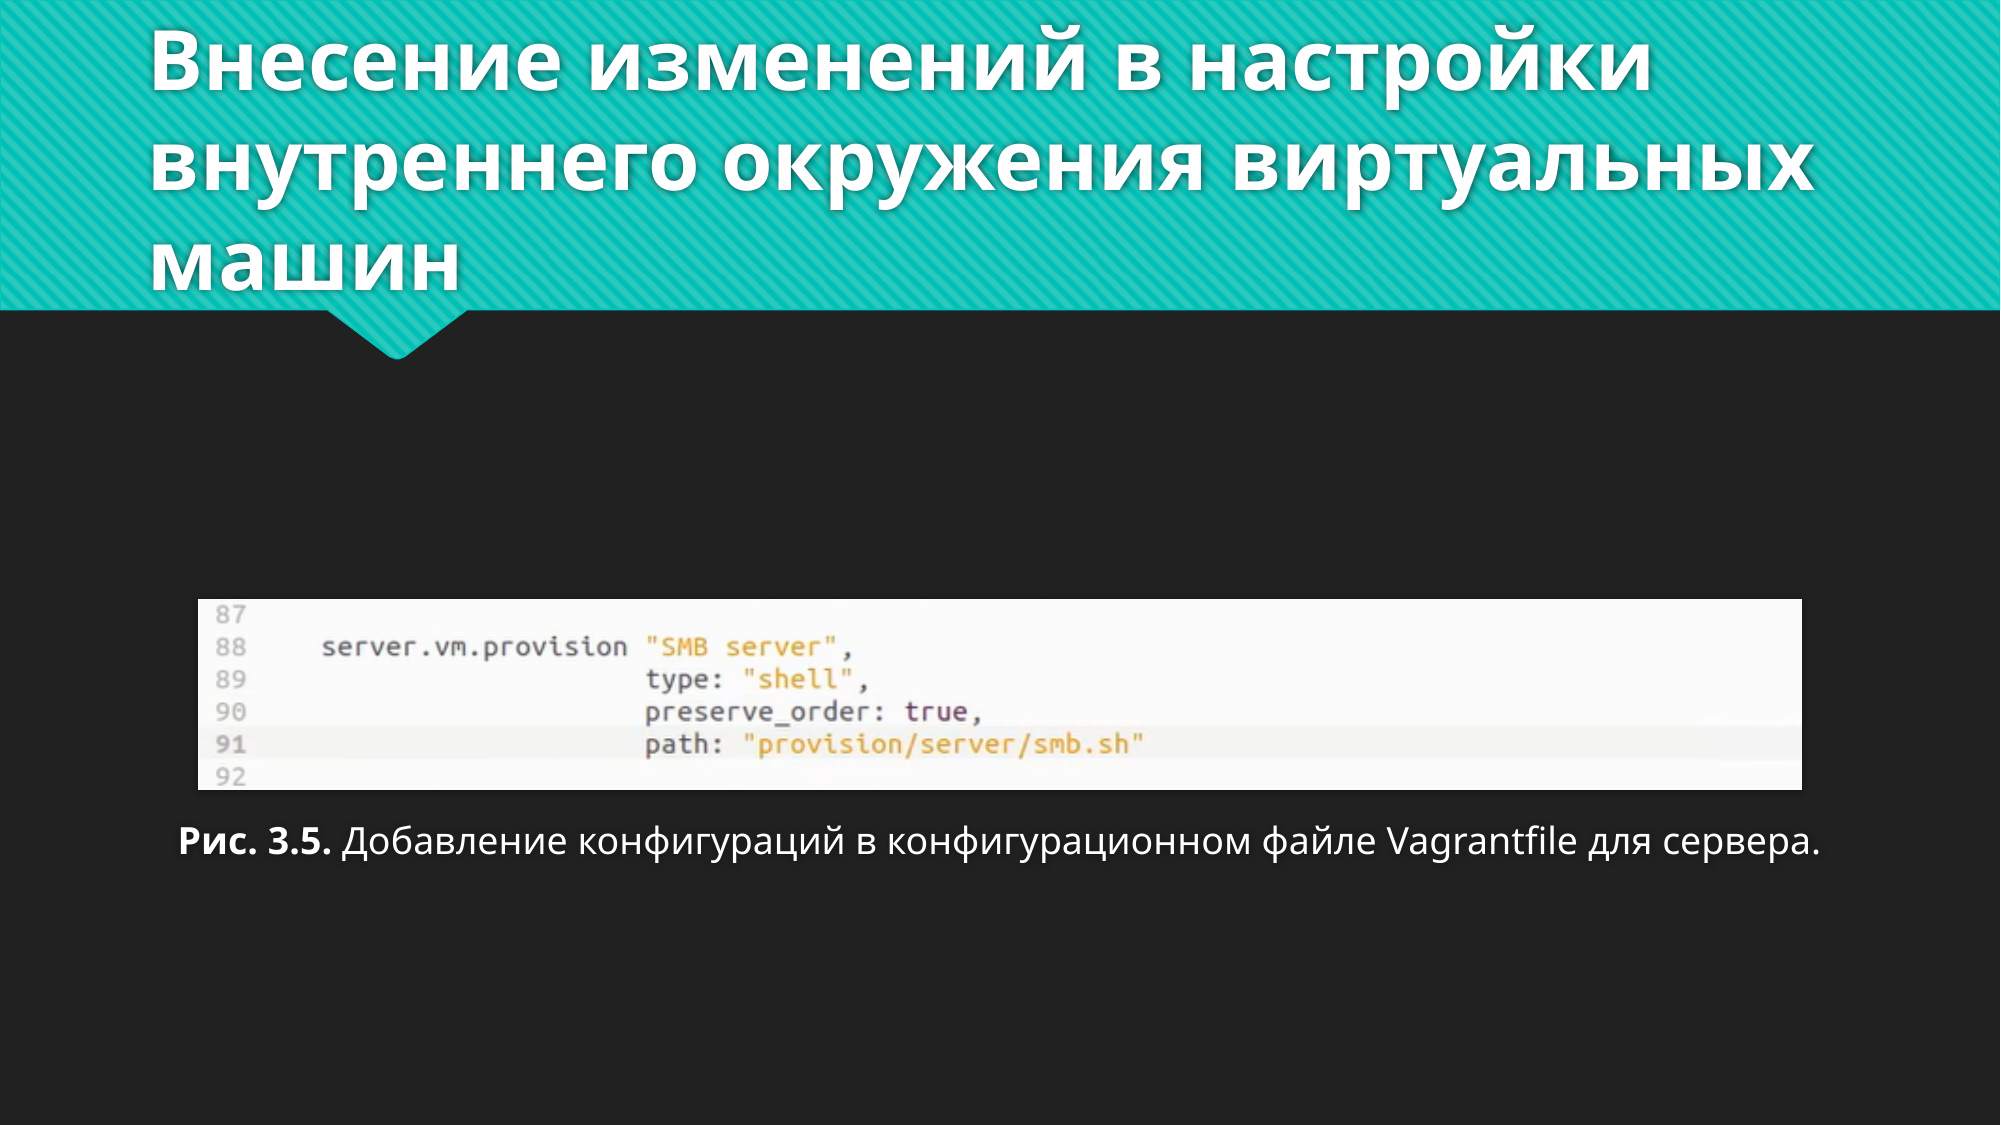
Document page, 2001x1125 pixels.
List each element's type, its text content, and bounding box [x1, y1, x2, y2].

title Внесение изменений в настройки внутреннего окружения виртуальных машин [132, 155, 1868, 315]
text_box Рис. 3.5. Добавление конфигураций в конфигурационном файле Vagrantfile для сервера. [0, 739, 2000, 940]
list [198, 599, 1802, 791]
